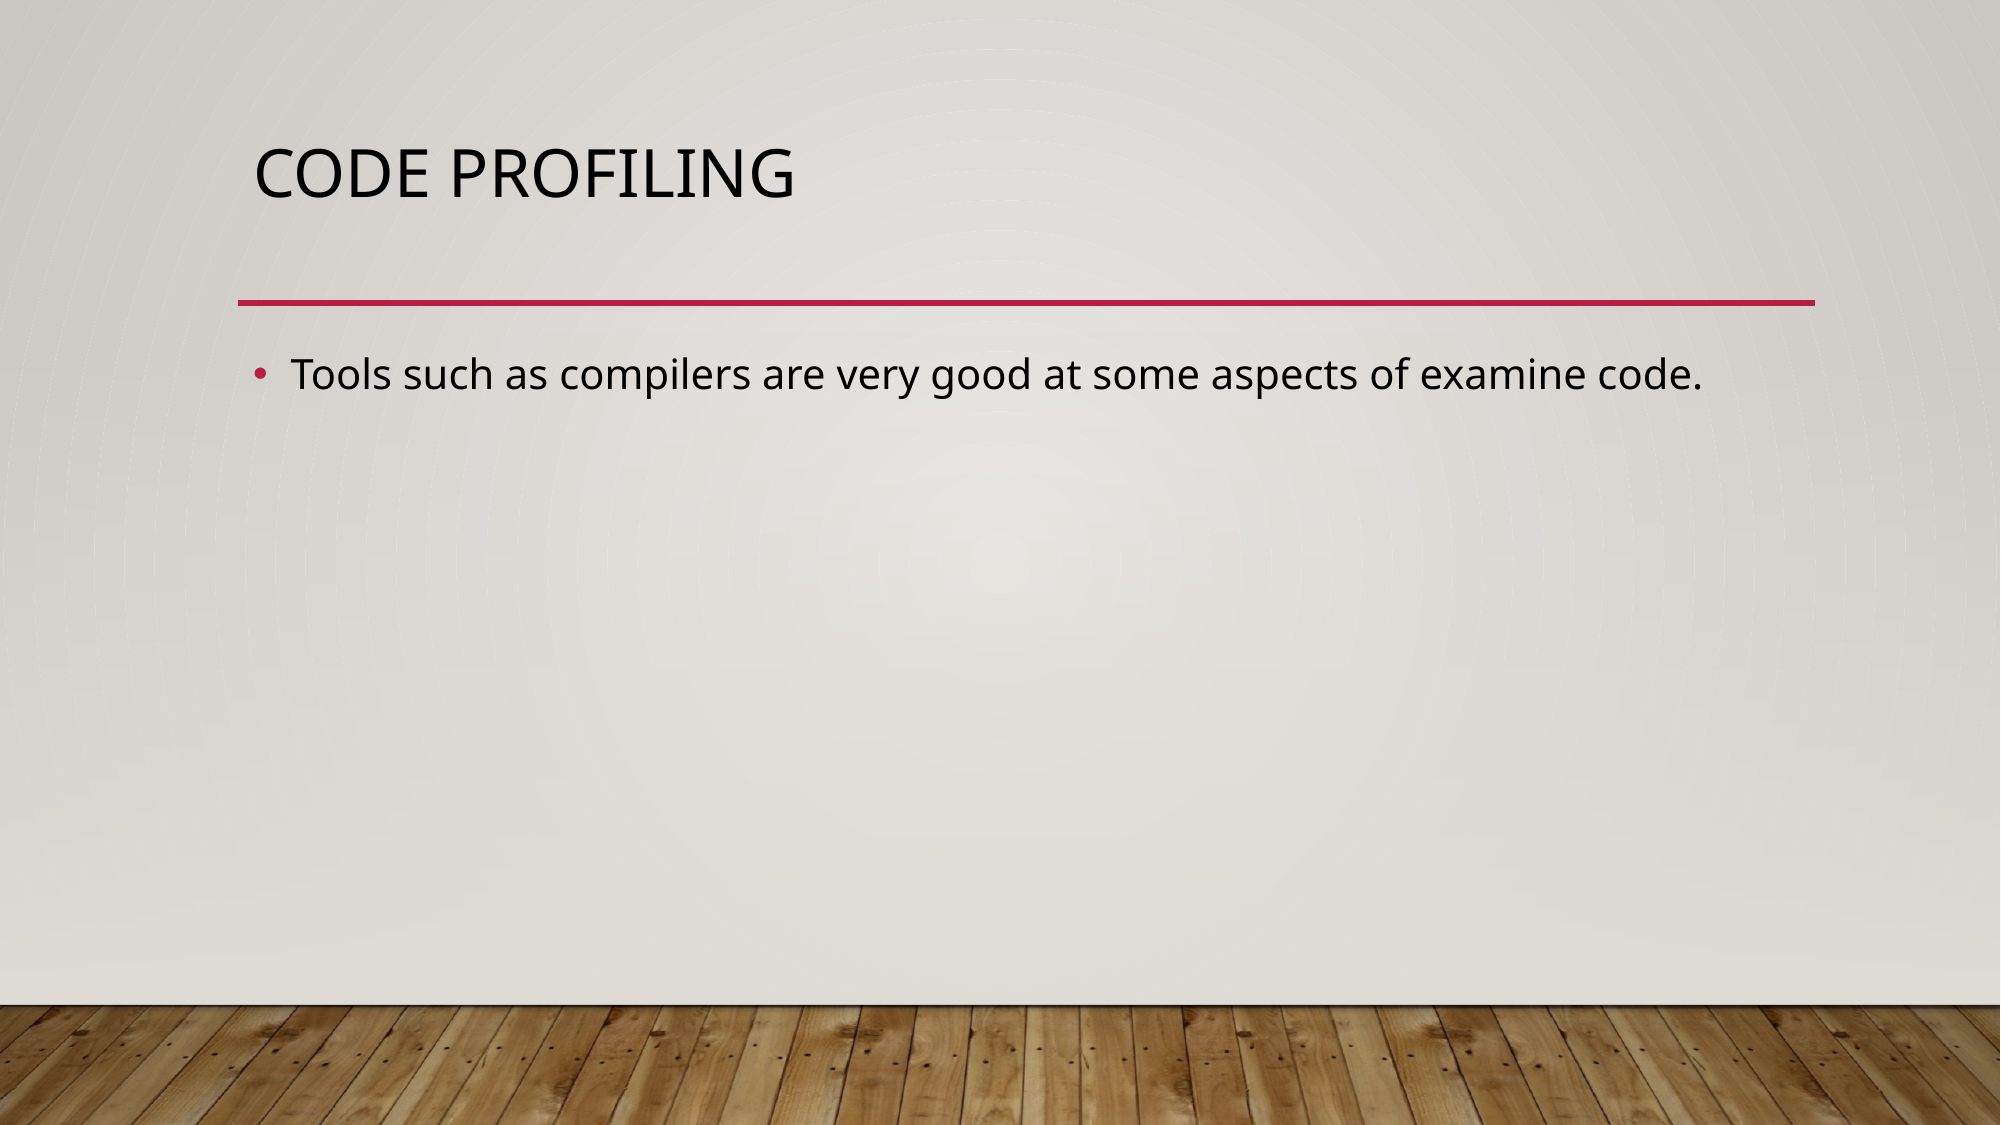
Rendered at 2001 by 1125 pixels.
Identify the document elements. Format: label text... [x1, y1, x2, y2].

list Tools such as compilers are very good at some aspects of examine code. [238, 330, 1814, 993]
title Code Profiling [238, 131, 1814, 305]
picture [0, 1005, 2000, 1125]
